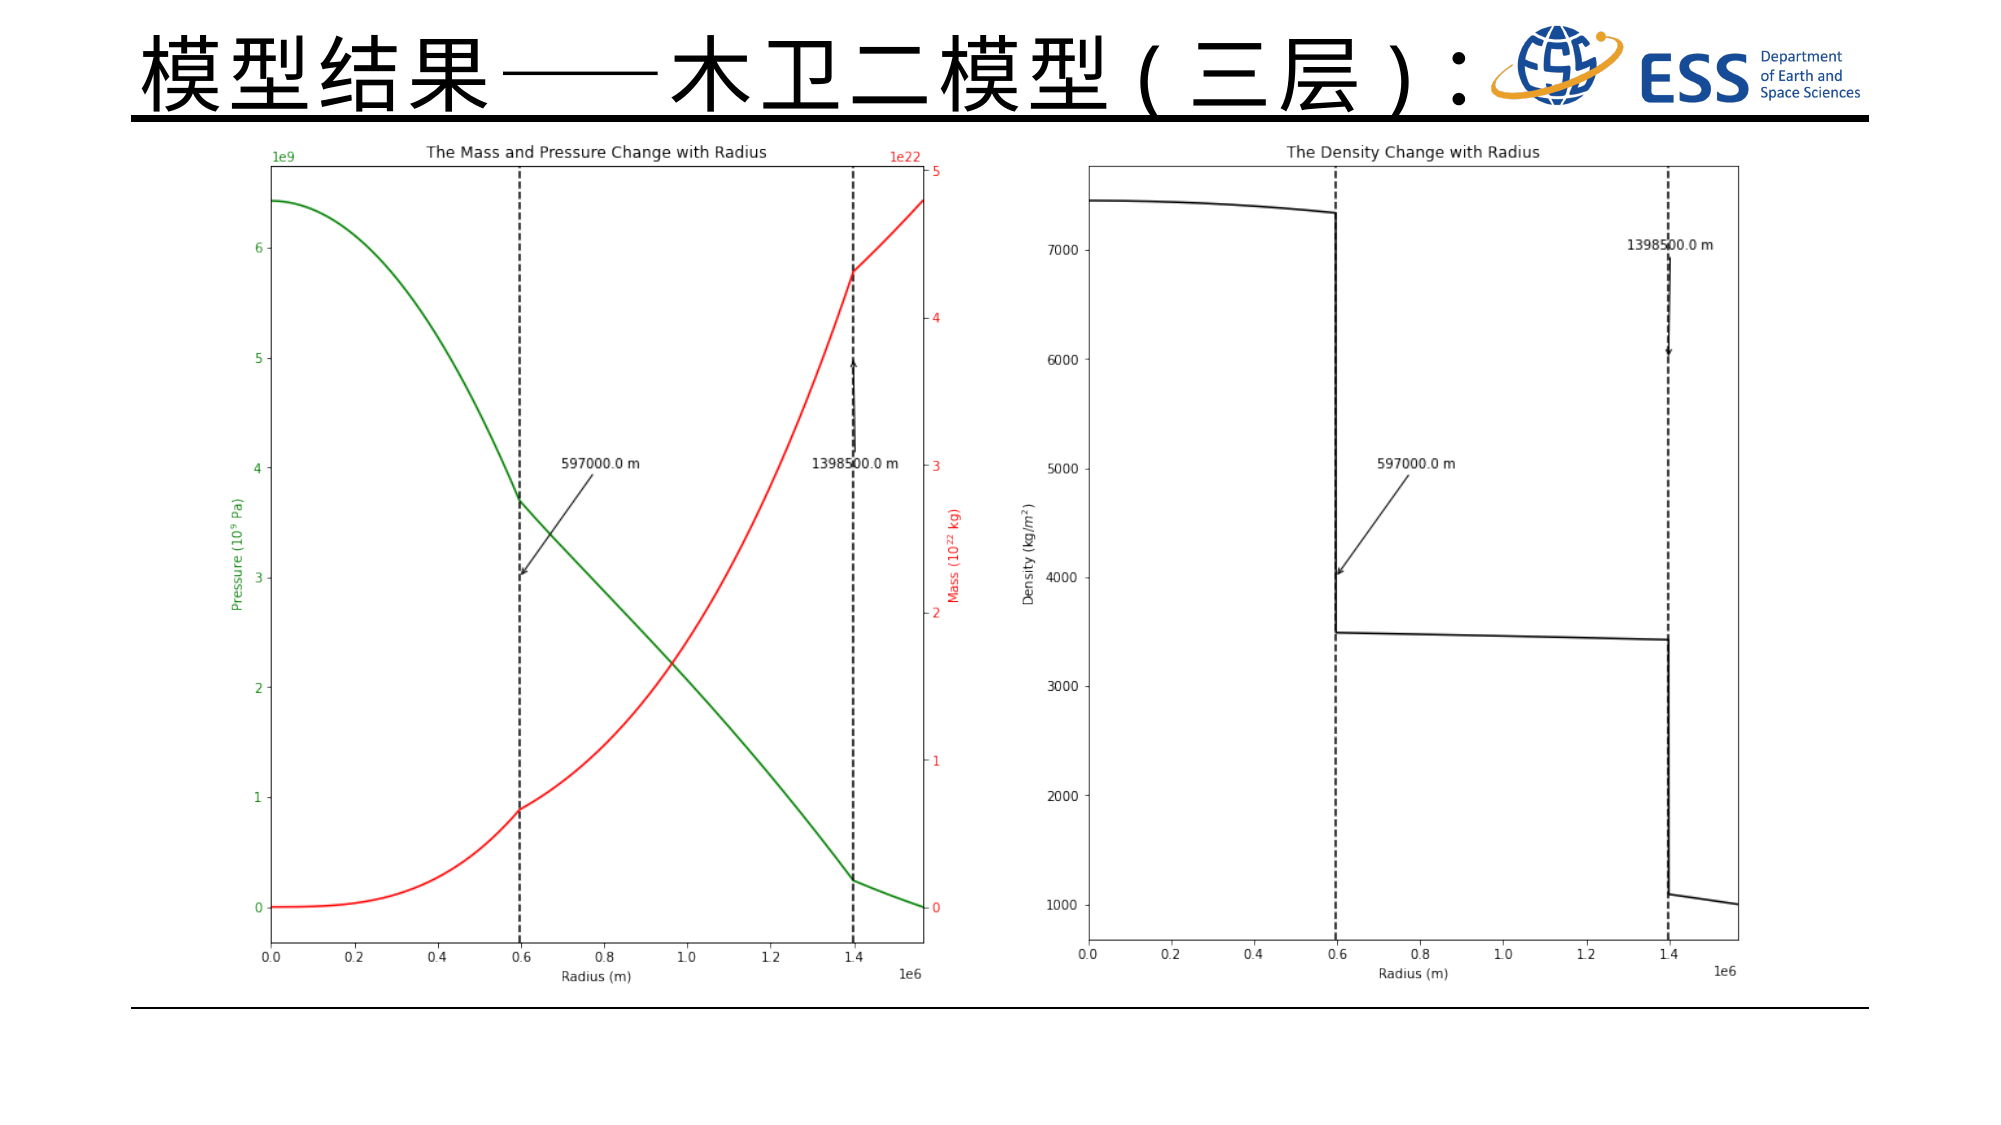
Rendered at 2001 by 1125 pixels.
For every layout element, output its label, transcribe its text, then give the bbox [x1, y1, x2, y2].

picture [220, 136, 974, 992]
text_box 模型结果——木卫二模型(三层)： [121, 4, 1578, 110]
picture [1011, 136, 1746, 989]
picture [1482, 22, 1869, 111]
